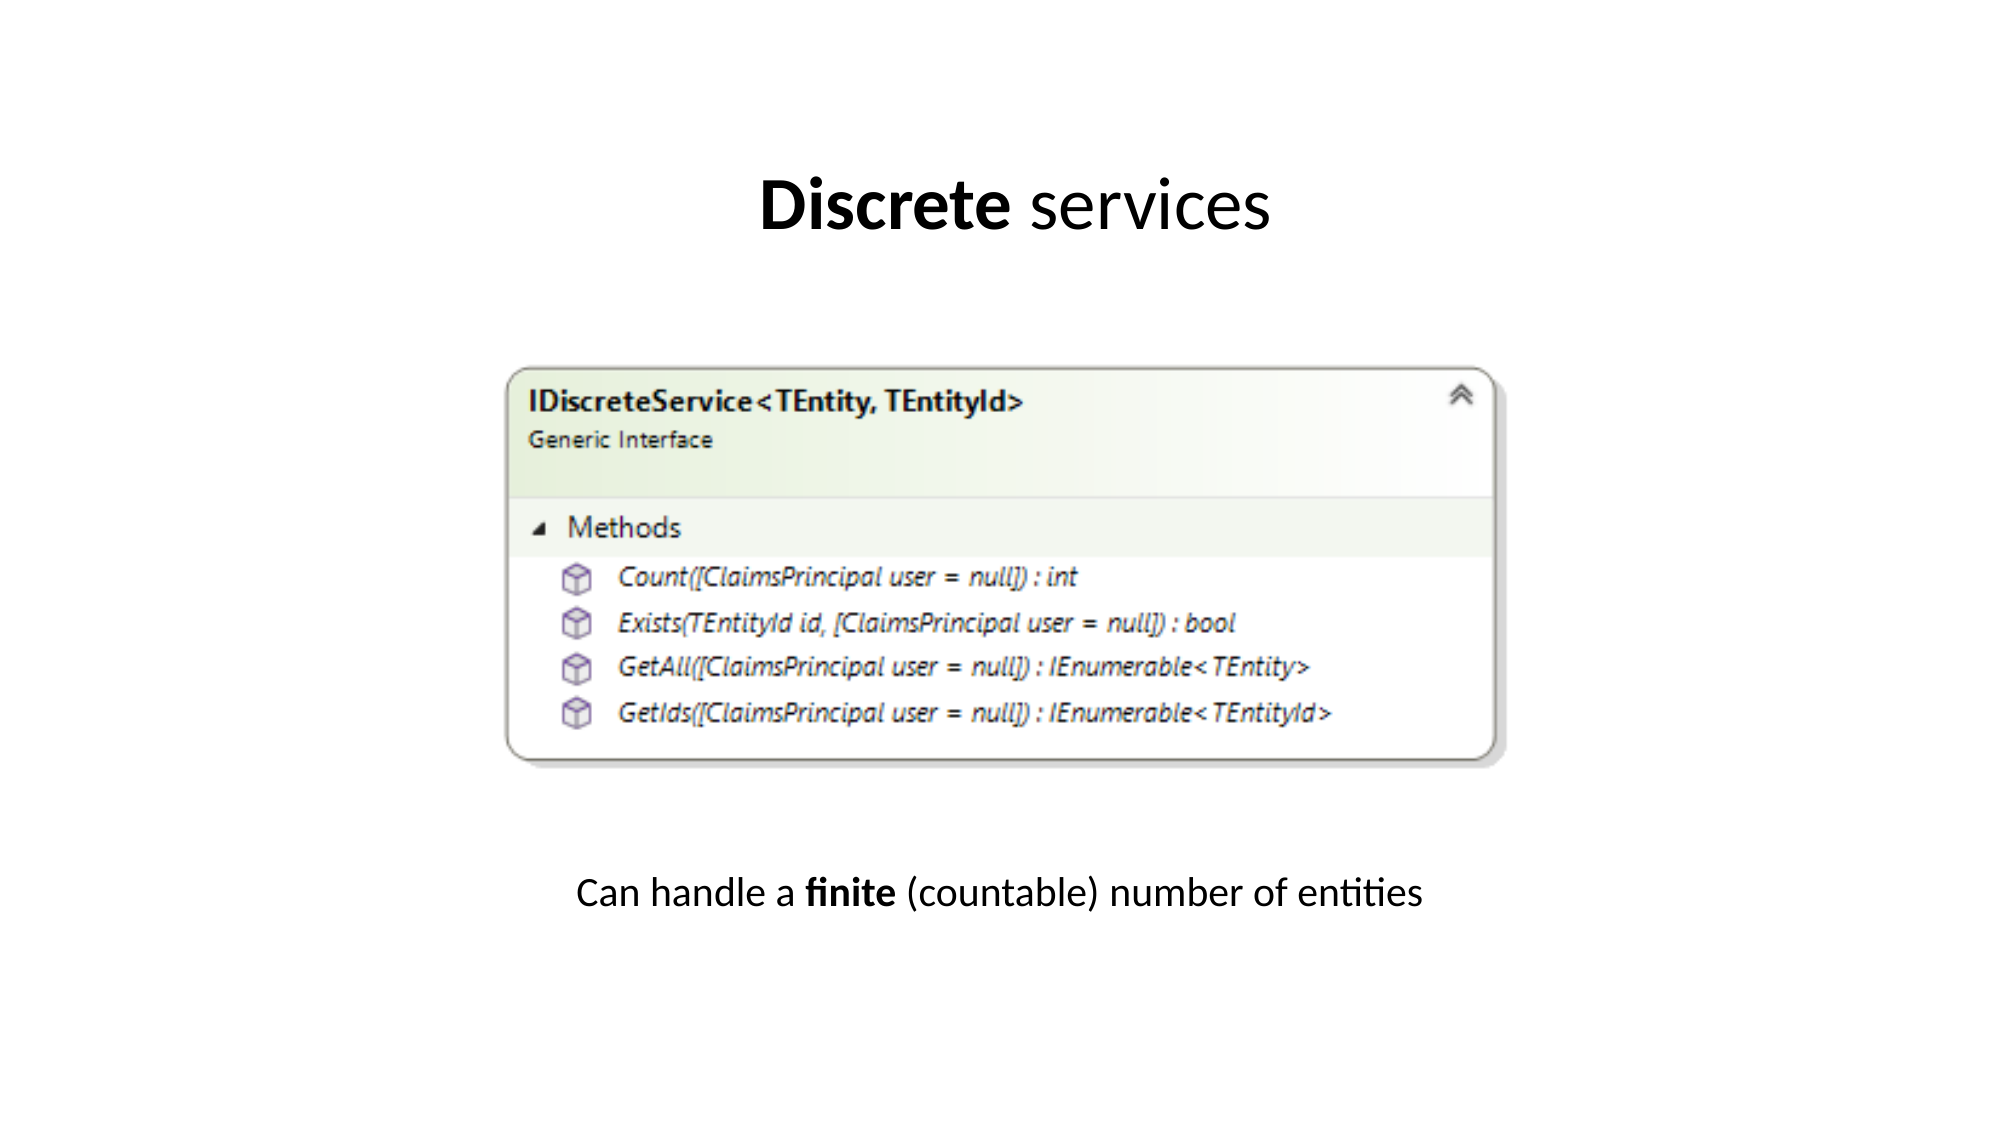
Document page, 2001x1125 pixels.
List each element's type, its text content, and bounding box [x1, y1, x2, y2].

text_box Can handle a finite (countable) number of entities [233, 857, 1767, 923]
picture [482, 344, 1517, 781]
text_box Discrete services [637, 146, 1395, 252]
